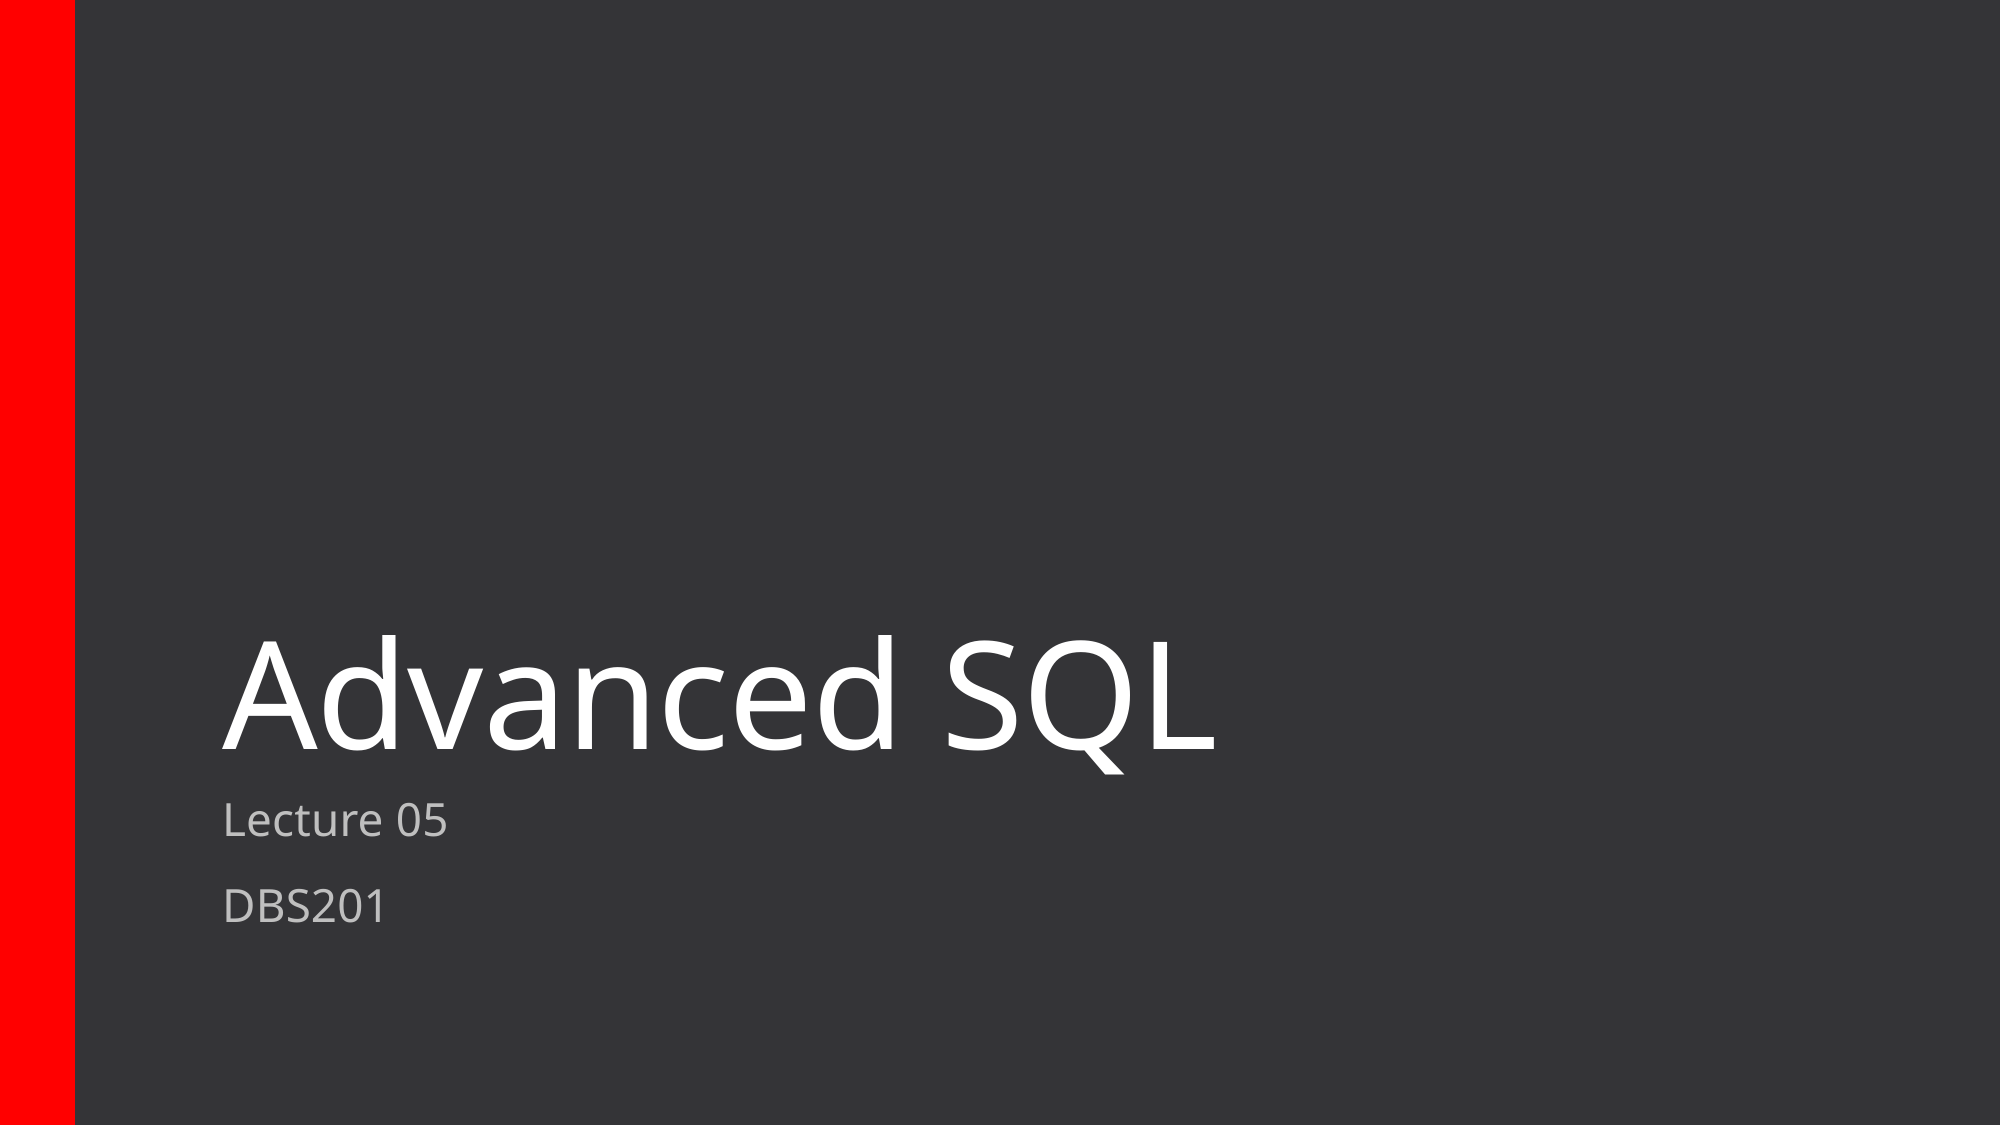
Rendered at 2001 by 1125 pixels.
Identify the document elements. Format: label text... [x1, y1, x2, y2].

title Advanced SQL [206, 124, 1752, 787]
subtitle Lecture 05 DBS201 [206, 787, 1752, 1065]
